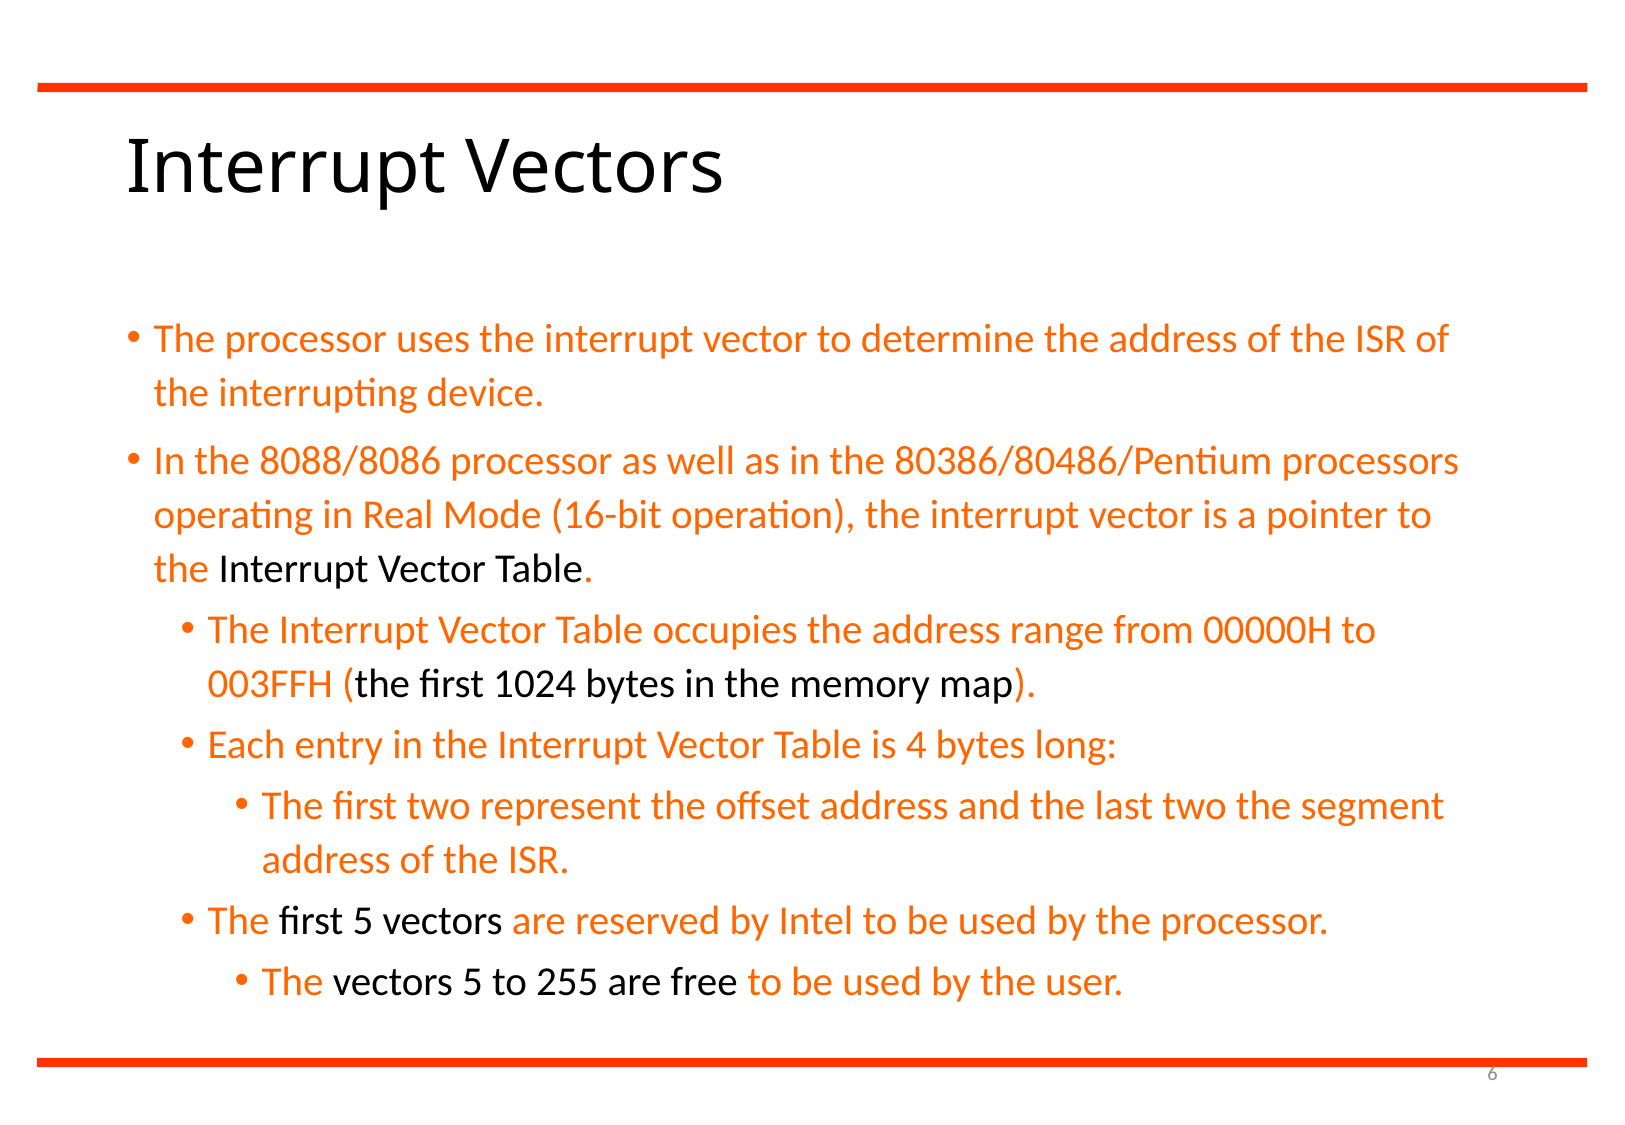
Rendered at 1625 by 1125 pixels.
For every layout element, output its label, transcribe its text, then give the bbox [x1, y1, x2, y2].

slide_number 6 [1147, 1042, 1513, 1103]
title Interrupt Vectors [111, 59, 1513, 278]
list The processor uses the interrupt vector to determine the address of the ISR of the interrupting device. In the 8088/8086 processor as well as in the 80386/80486/Pentium processors operating in Real Mode (16-bit operation), the interrupt vector is a pointer to the Interrupt Vector Table. The Interrupt Vector Table occupies the address range from 00000H to 003FFH (the first 1024 bytes in the memory map). Each entry in the Interrupt Vector Table is 4 bytes long: The first two represent the offset address and the last two the segment address of the ISR. The first 5 vectors are reserved by Intel to be used by the processor. The vectors 5 to 255 are free to be used by the user. [111, 299, 1513, 1014]
